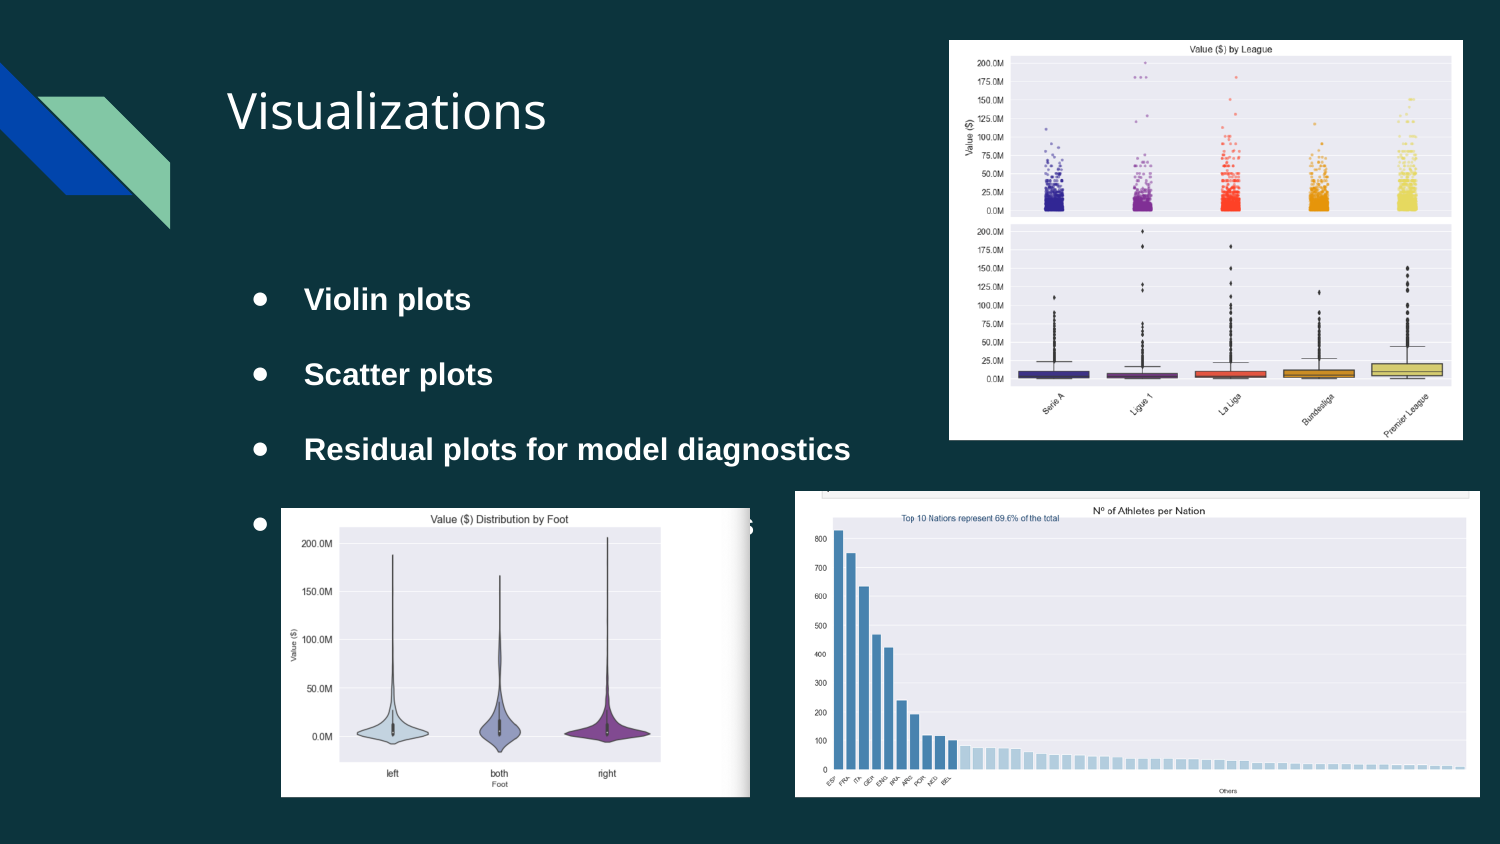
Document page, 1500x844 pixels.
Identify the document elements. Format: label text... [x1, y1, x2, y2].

title Visualizations [212, 64, 944, 215]
picture [281, 508, 751, 798]
picture [949, 40, 1463, 441]
picture [795, 491, 1481, 798]
list Violin plots Scatter plots Residual plots for model diagnostics Feature importance bar charts [213, 227, 1275, 628]
